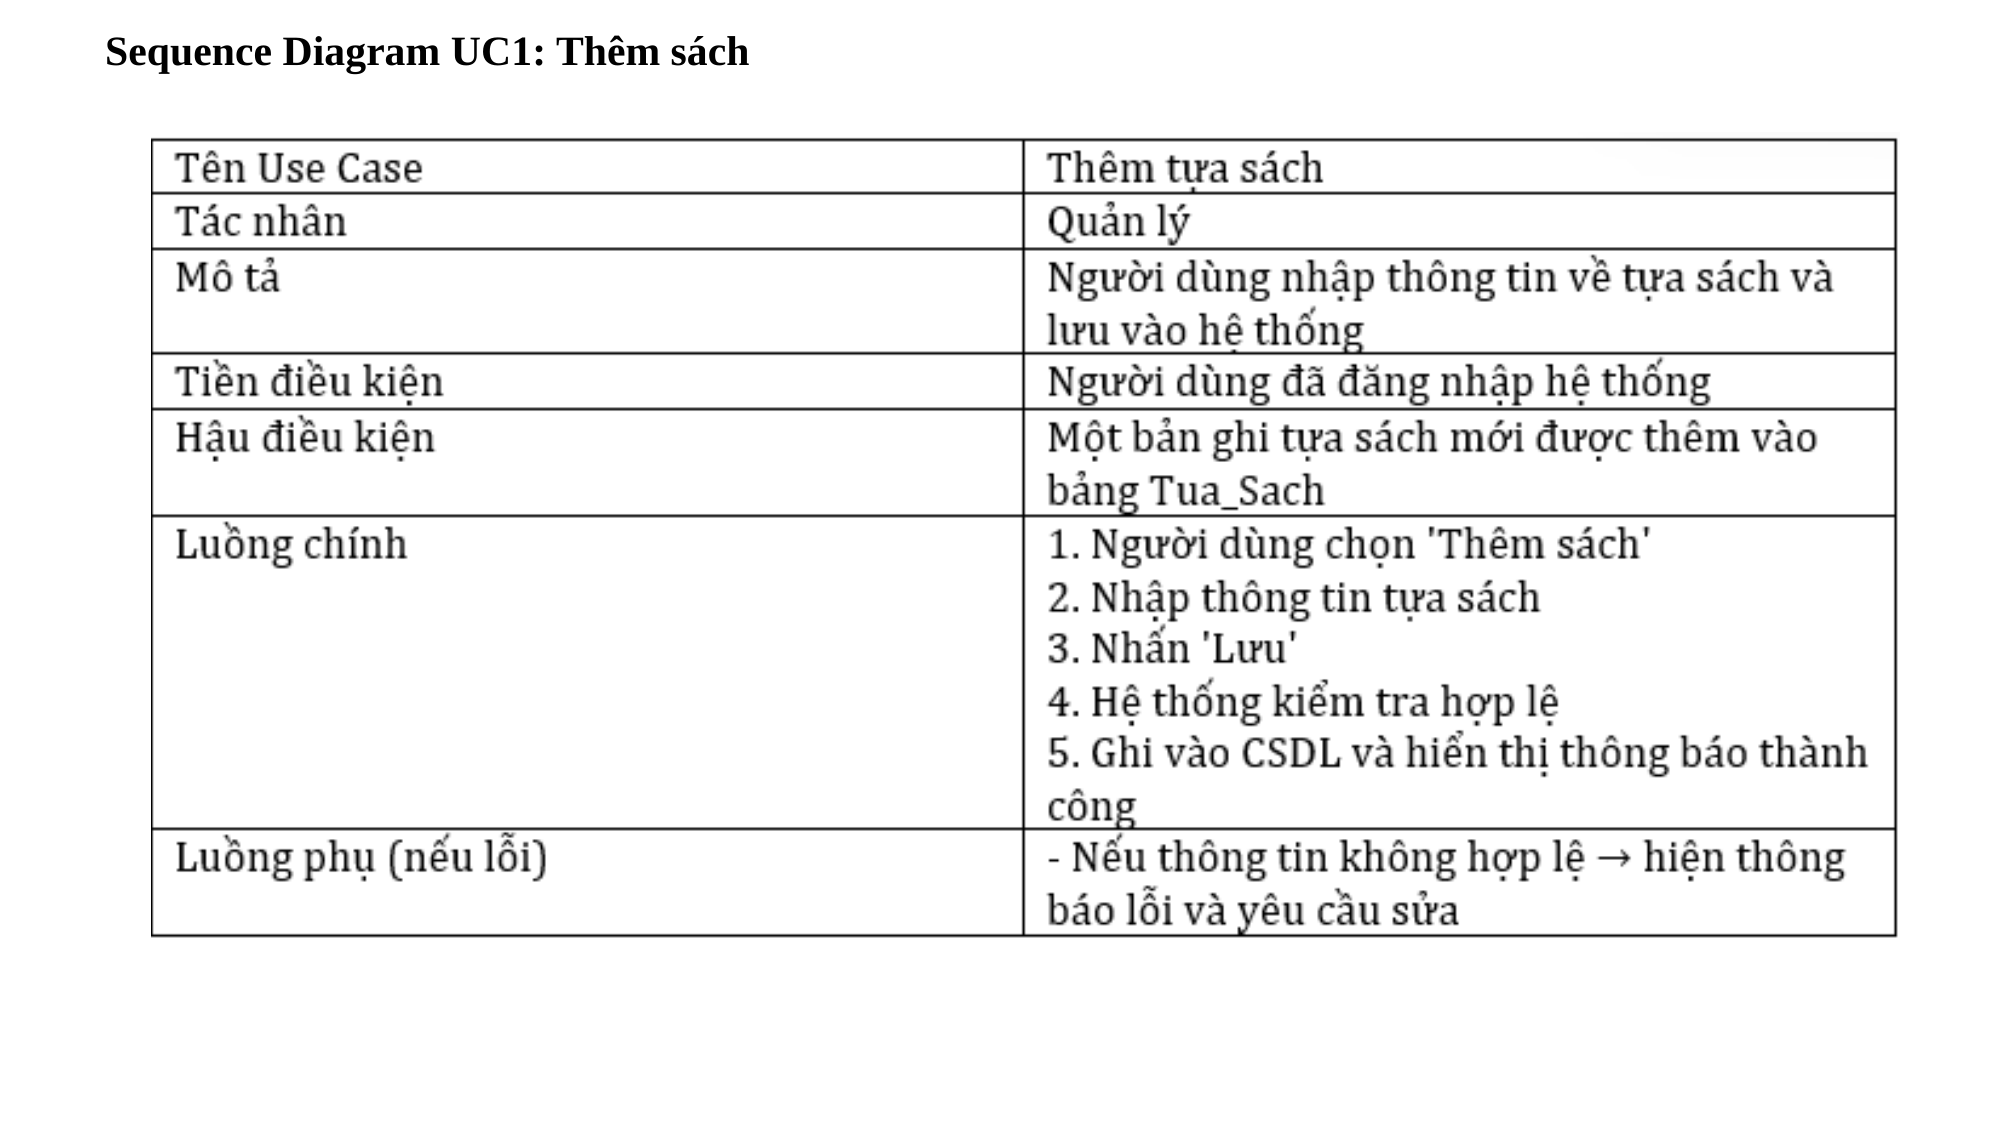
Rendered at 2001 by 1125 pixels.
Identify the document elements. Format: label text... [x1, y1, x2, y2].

text_box Sequence Diagram UC1: Thêm sách [90, 16, 1292, 82]
picture [150, 132, 1900, 940]
